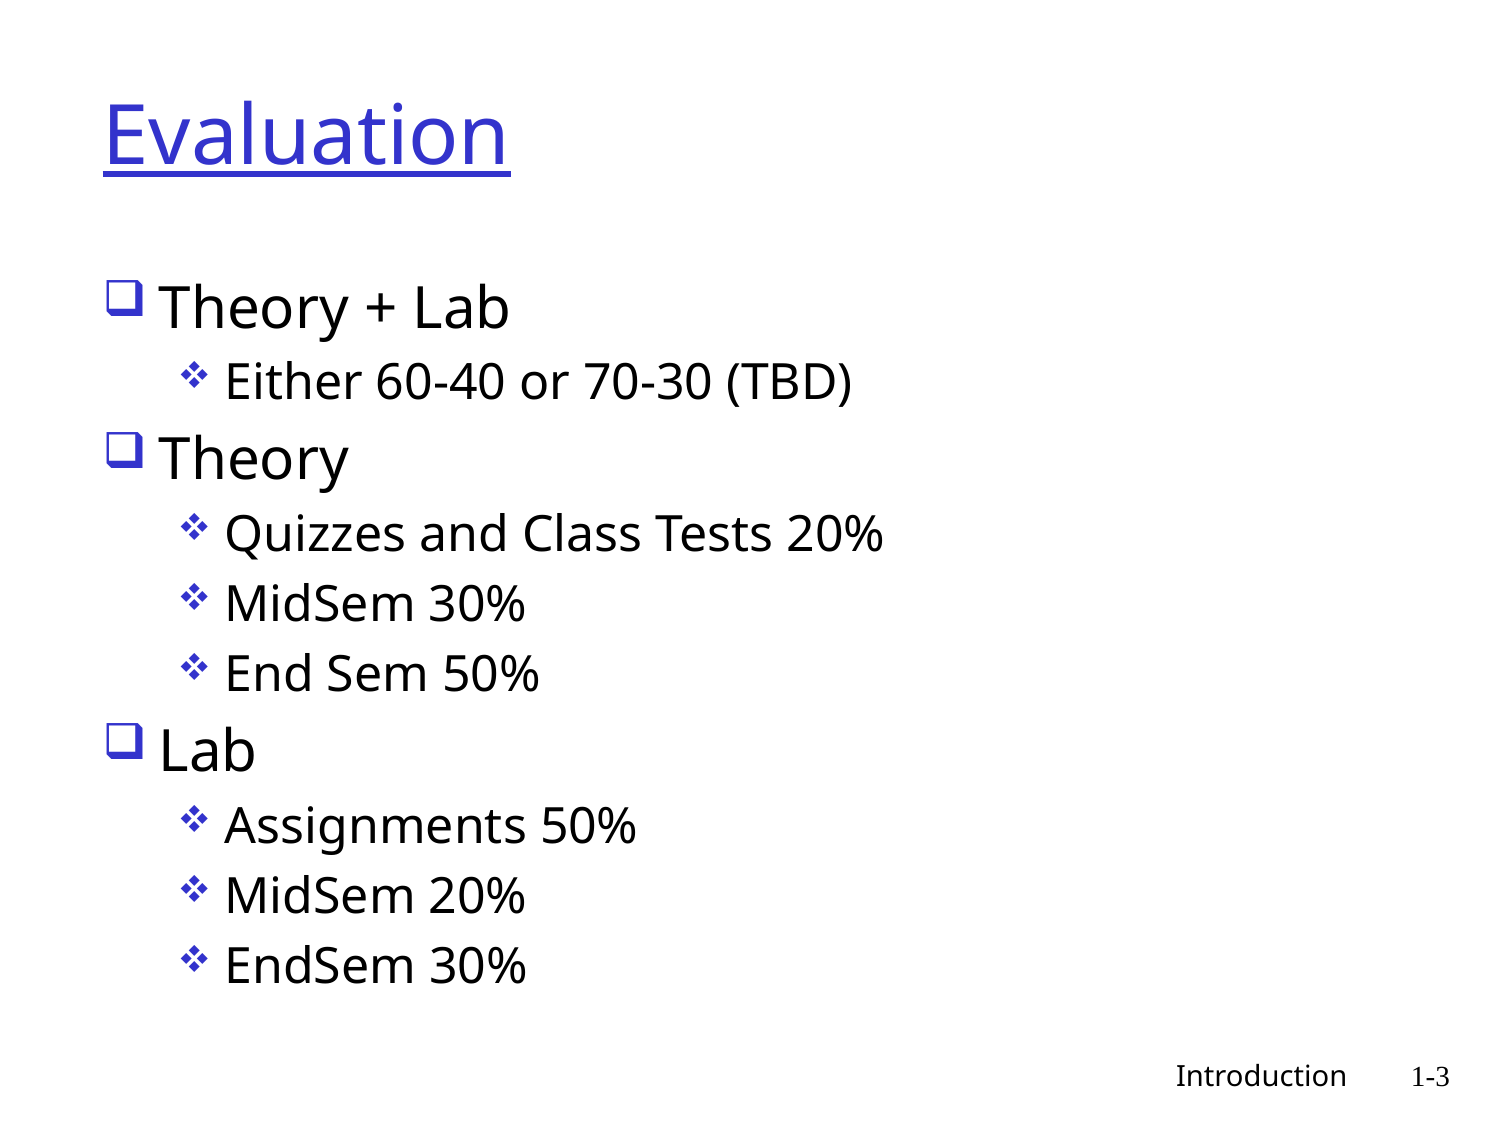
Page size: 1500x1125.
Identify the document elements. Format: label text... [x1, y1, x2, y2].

slide_number 1-3 [1362, 1049, 1466, 1125]
list Theory + Lab Either 60-40 or 70-30 (TBD) Theory Quizzes and Class Tests 20% MidSem 30% End Sem 50% Lab Assignments 50% MidSem 20% EndSem 30% [87, 262, 1363, 1026]
title Evaluation [87, 37, 1363, 226]
footer Introduction [887, 1049, 1362, 1125]
